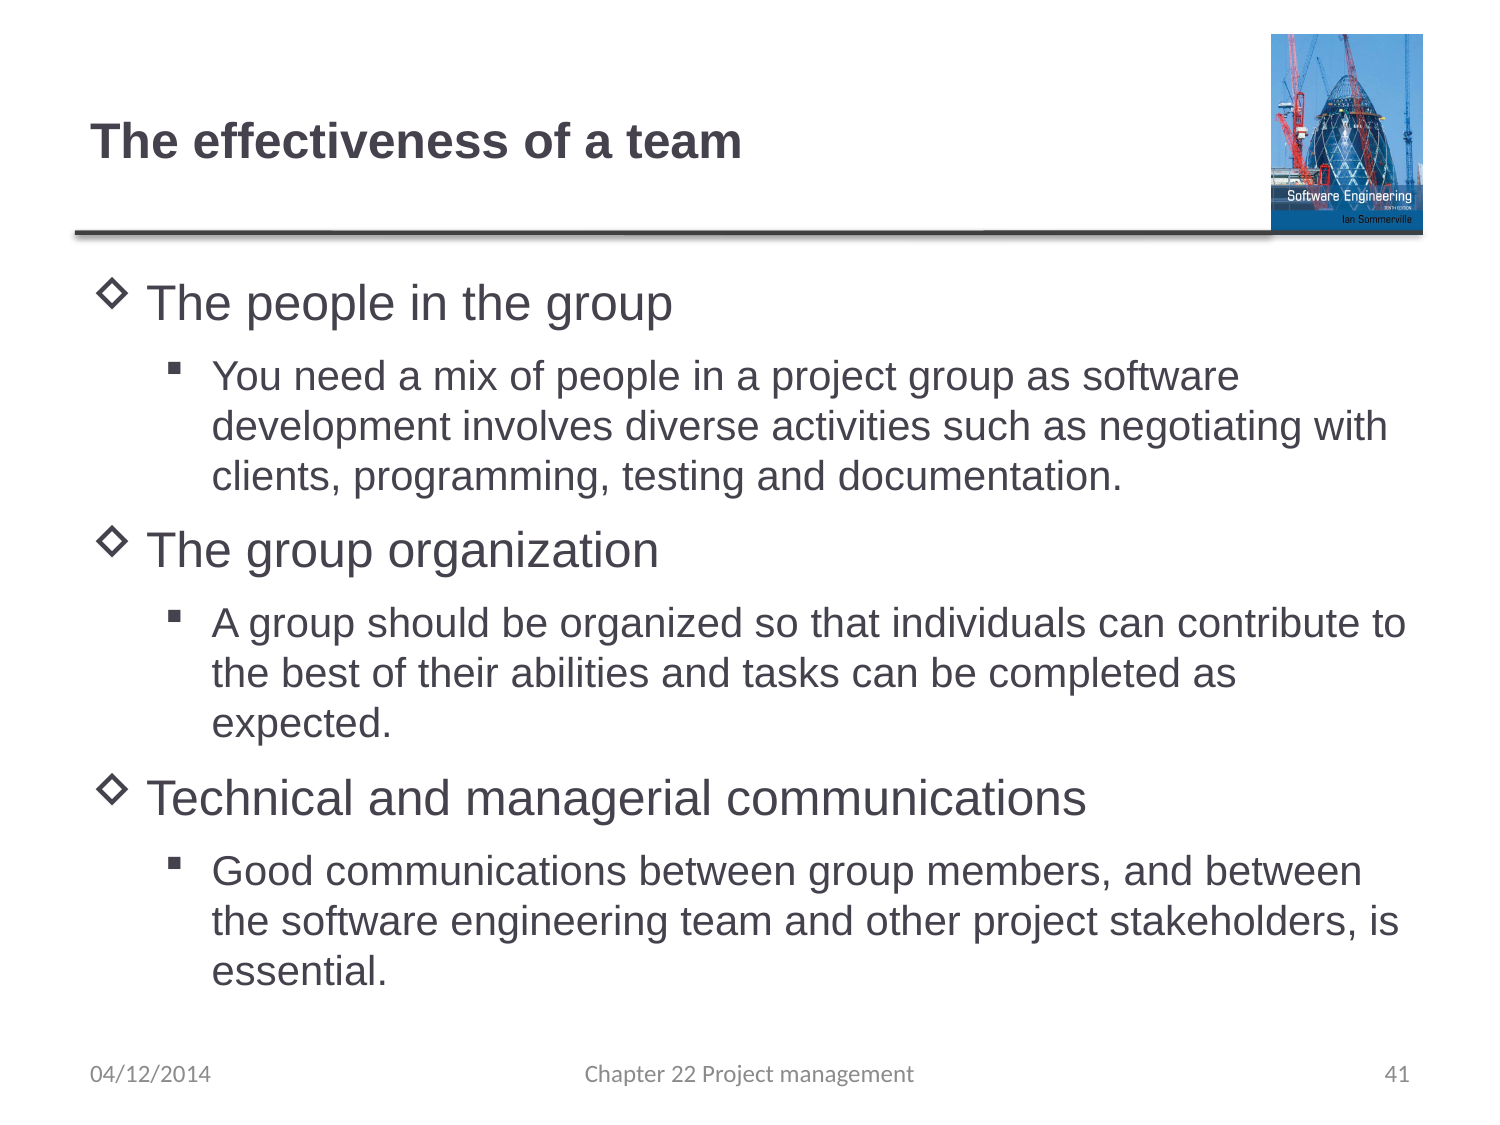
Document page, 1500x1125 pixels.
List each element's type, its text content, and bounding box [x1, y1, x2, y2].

title The effectiveness of a team [74, 44, 1272, 233]
picture [1271, 34, 1423, 230]
list The people in the group You need a mix of people in a project group as software development involves diverse activities such as negotiating with clients, programming, testing and documentation. The group organization A group should be organized so that individuals can contribute to the best of their abilities and tasks can be completed as expected. Technical and managerial communications Good communications between group members, and between the software engineering team and other project stakeholders, is essential. [75, 262, 1425, 1005]
slide_number 41 [1074, 1042, 1425, 1103]
footer Chapter 22 Project management [512, 1042, 988, 1103]
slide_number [75, 1042, 425, 1103]
